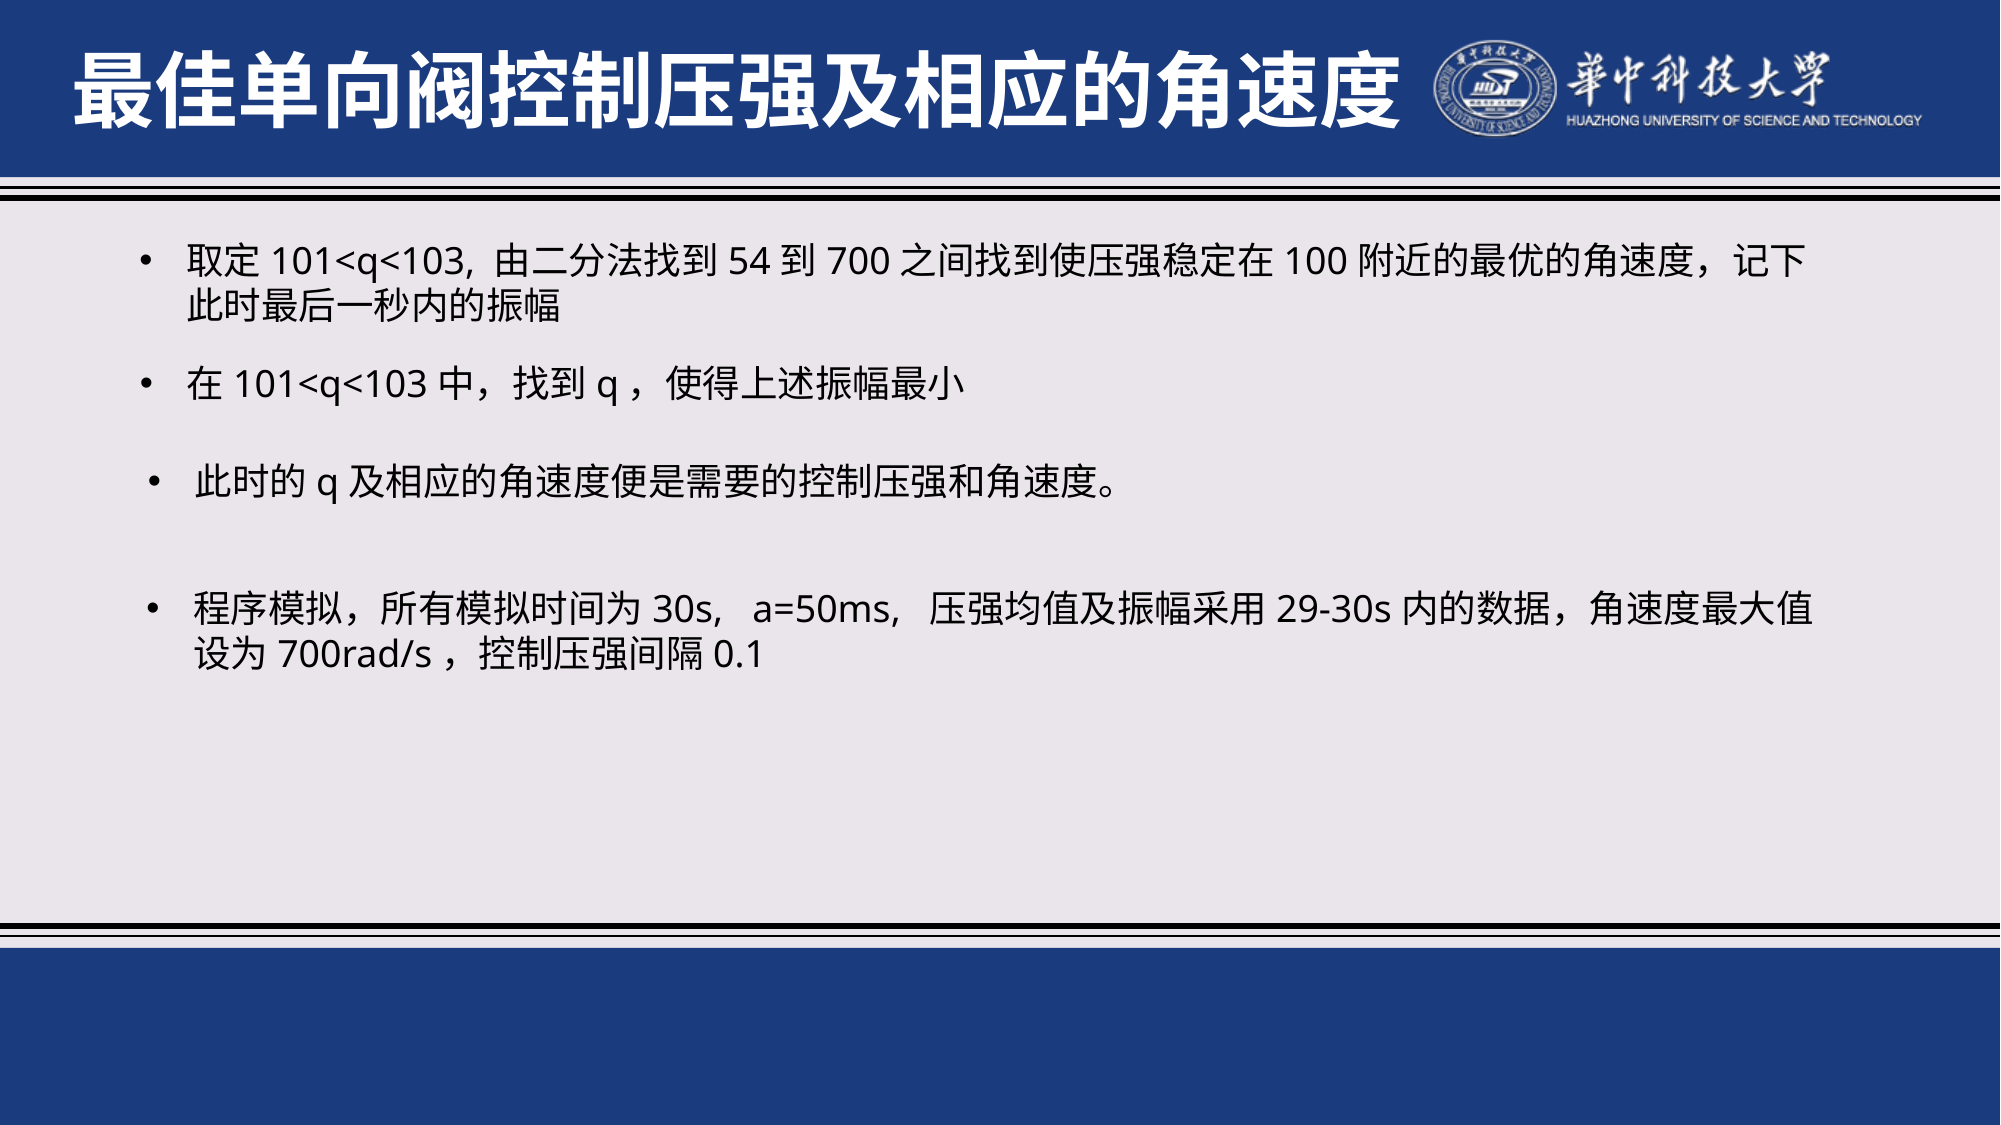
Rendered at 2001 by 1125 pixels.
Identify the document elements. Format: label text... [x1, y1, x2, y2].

picture [1465, 31, 1957, 146]
text_box 此时的q及相应的角速度便是需要的控制压强和角速度。 [133, 450, 1286, 511]
text_box 程序模拟，所有模拟时间为30s, a=50ms, 压强均值及振幅采用29-30s内的数据，角速度最大值设为700rad/s，控制压强间隔0.1 [131, 577, 1829, 682]
text_box 取定101<q<103, 由二分法找到54到700之间找到使压强稳定在100附近的最优的角速度，记下此时最后一秒内的振幅 [124, 229, 1829, 335]
text_box 最佳单向阀控制压强及相应的角速度 [56, 31, 1465, 146]
text_box 在101<q<103中，找到q，使得上述振幅最小 [124, 352, 1278, 412]
